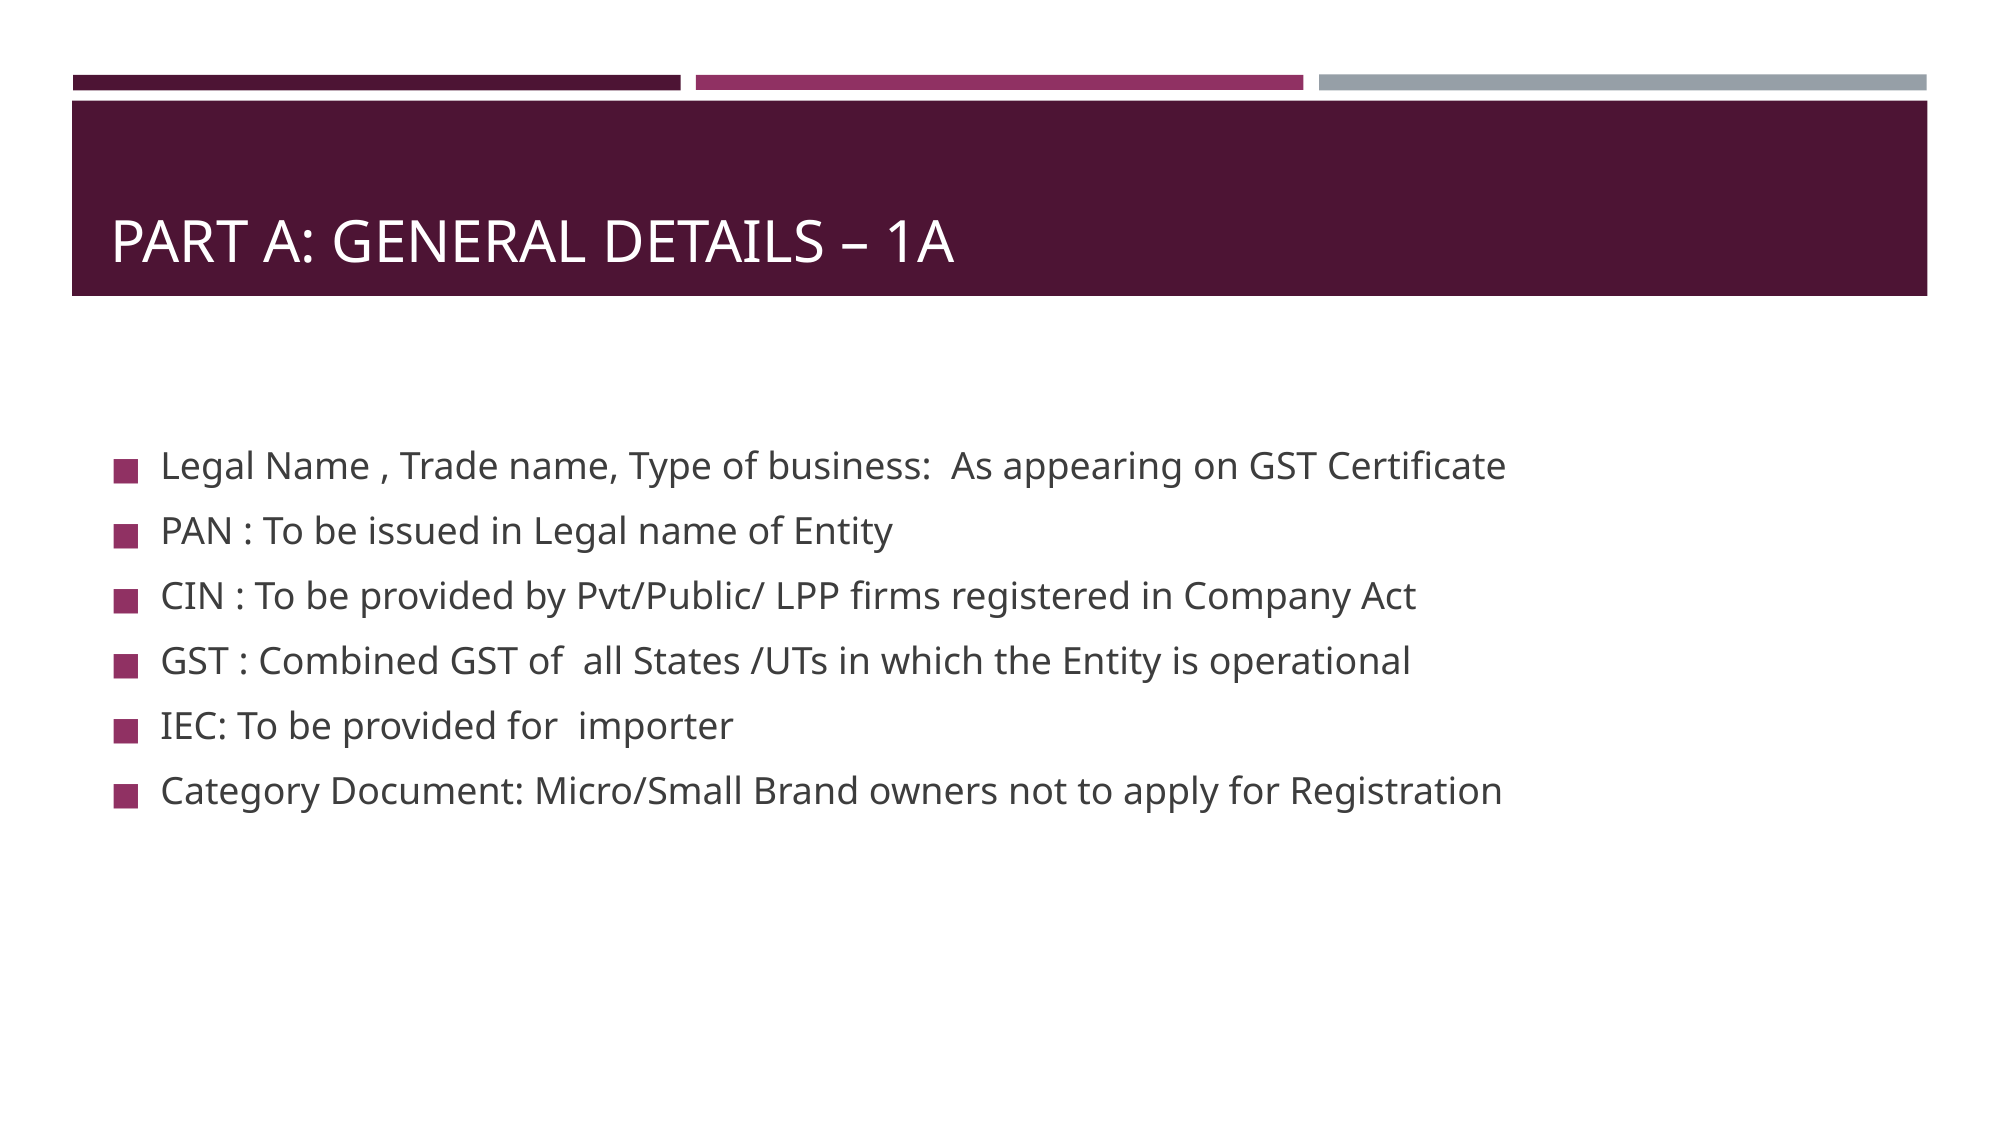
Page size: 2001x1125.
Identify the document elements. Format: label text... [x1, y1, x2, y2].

title PART A: GENERAL DETAILS – 1A [95, 115, 1905, 282]
list Legal Name , Trade name, Type of business: As appearing on GST Certificate PAN : To be issued in Legal name of Entity CIN : To be provided by Pvt/Public/ LPP firms registered in Company Act GST : Combined GST of all States /UTs in which the Entity is operational IEC: To be provided for importer Category Document: Micro/Small Brand owners not to apply for Registration [95, 357, 1905, 962]
